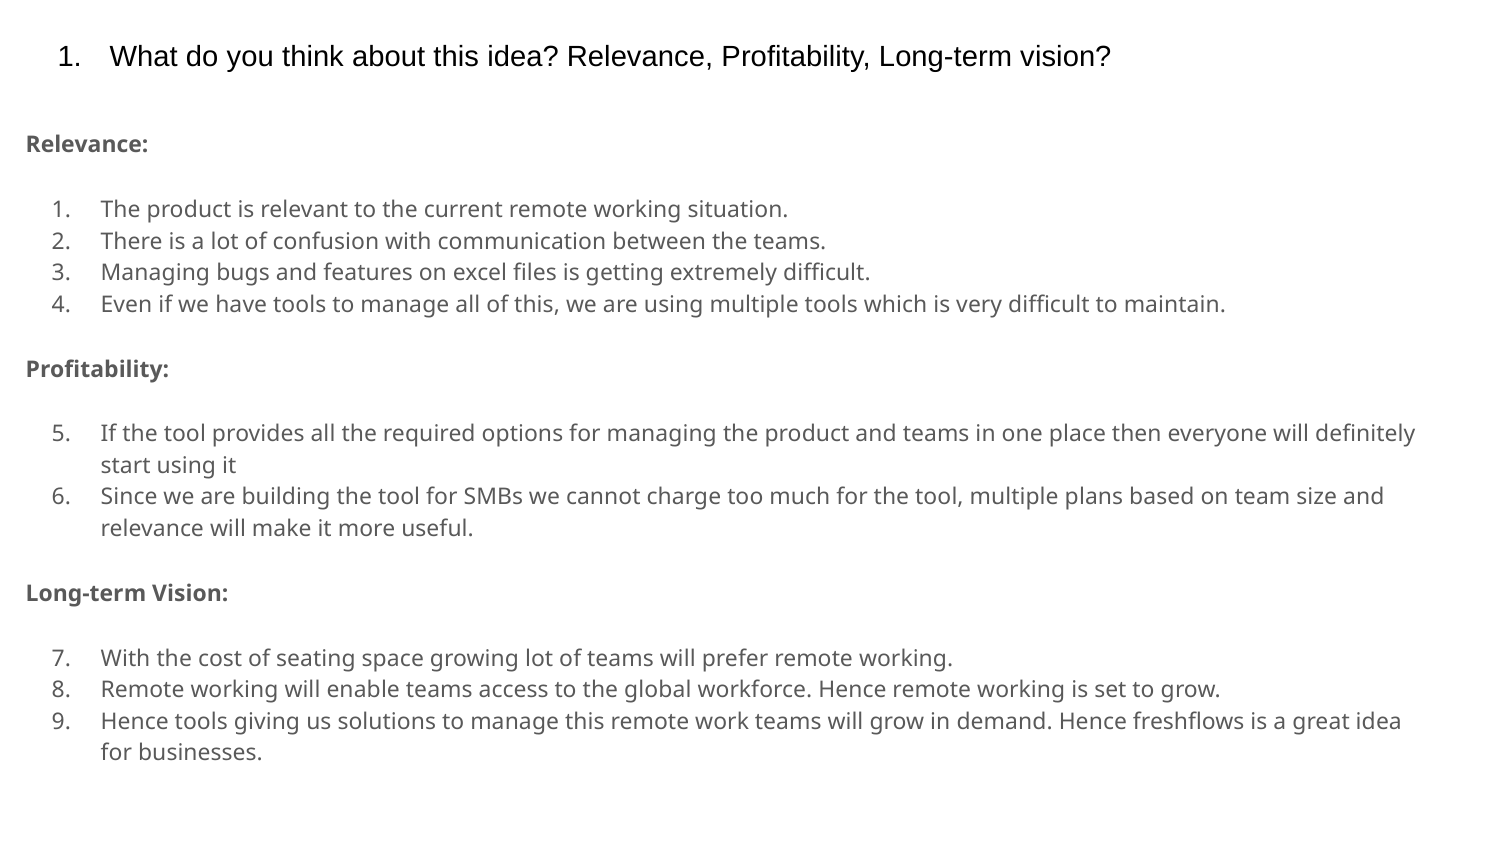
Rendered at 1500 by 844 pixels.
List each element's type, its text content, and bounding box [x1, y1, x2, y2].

title What do you think about this idea? Relevance, Profitability, Long-term vision? [19, 16, 1418, 110]
list Relevance: The product is relevant to the current remote working situation. There is a lot of confusion with communication between the teams. Managing bugs and features on excel files is getting extremely difficult. Even if we have tools to manage all of this, we are using multiple tools which is very difficult to maintain. Profitability: If the tool provides all the required options for managing the product and teams in one place then everyone will definitely start using it Since we are building the tool for SMBs we cannot charge too much for the tool, multiple plans based on team size and relevance will make it more useful. Long-term Vision: With the cost of seating space growing lot of teams will prefer remote working. Remote working will enable teams access to the global workforce. Hence remote working is set to grow. Hence tools giving us solutions to manage this remote work teams will grow in demand. Hence freshflows is a great idea for businesses. [10, 110, 1449, 750]
